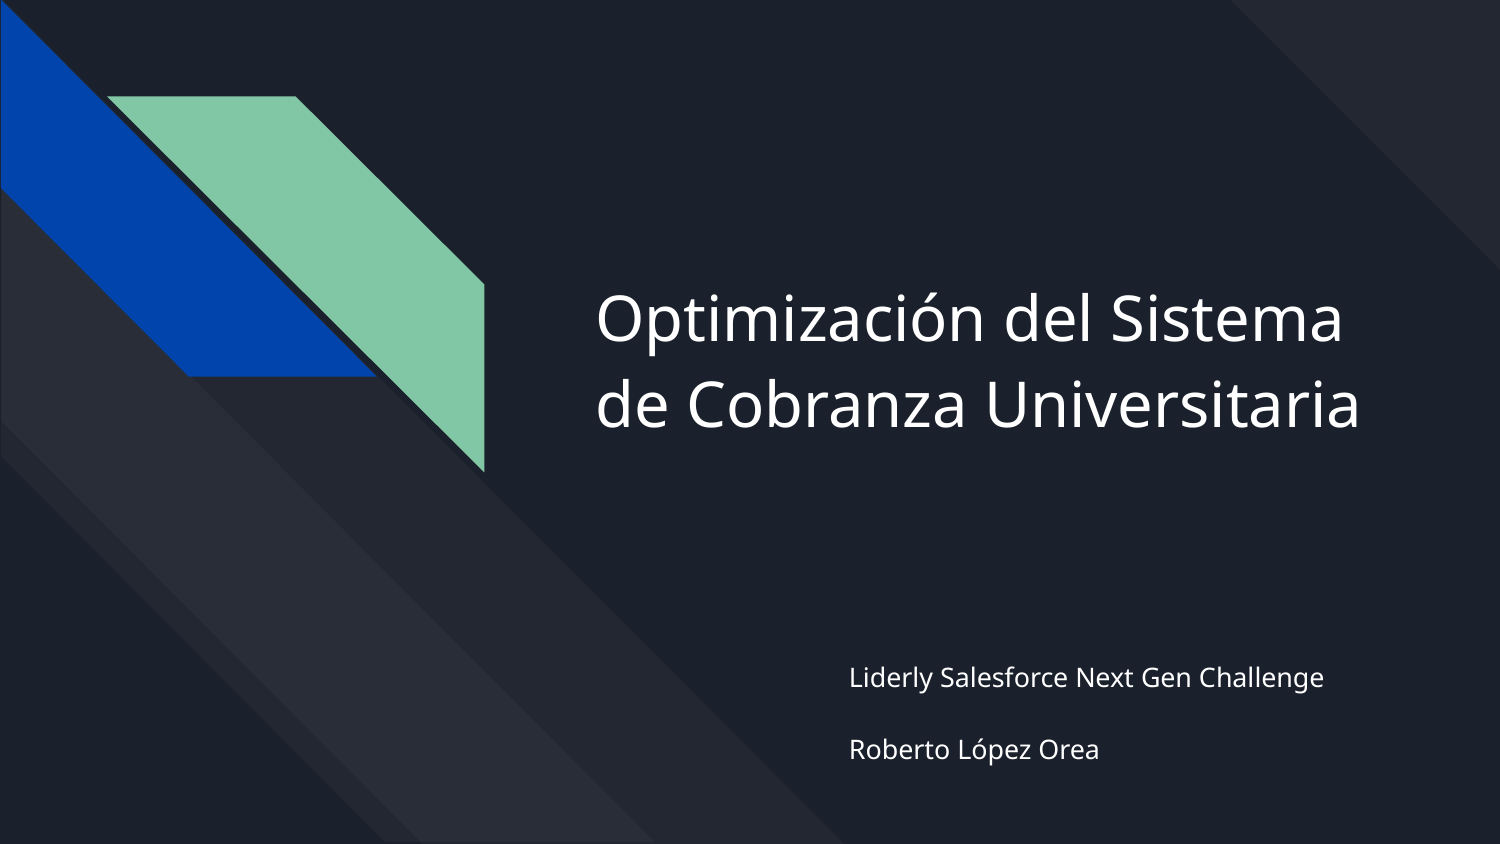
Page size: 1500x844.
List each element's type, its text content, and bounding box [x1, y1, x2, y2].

title Optimización del Sistema de Cobranza Universitaria [580, 258, 1404, 518]
subtitle Liderly Salesforce Next Gen Challenge Roberto López Orea [833, 643, 1404, 784]
